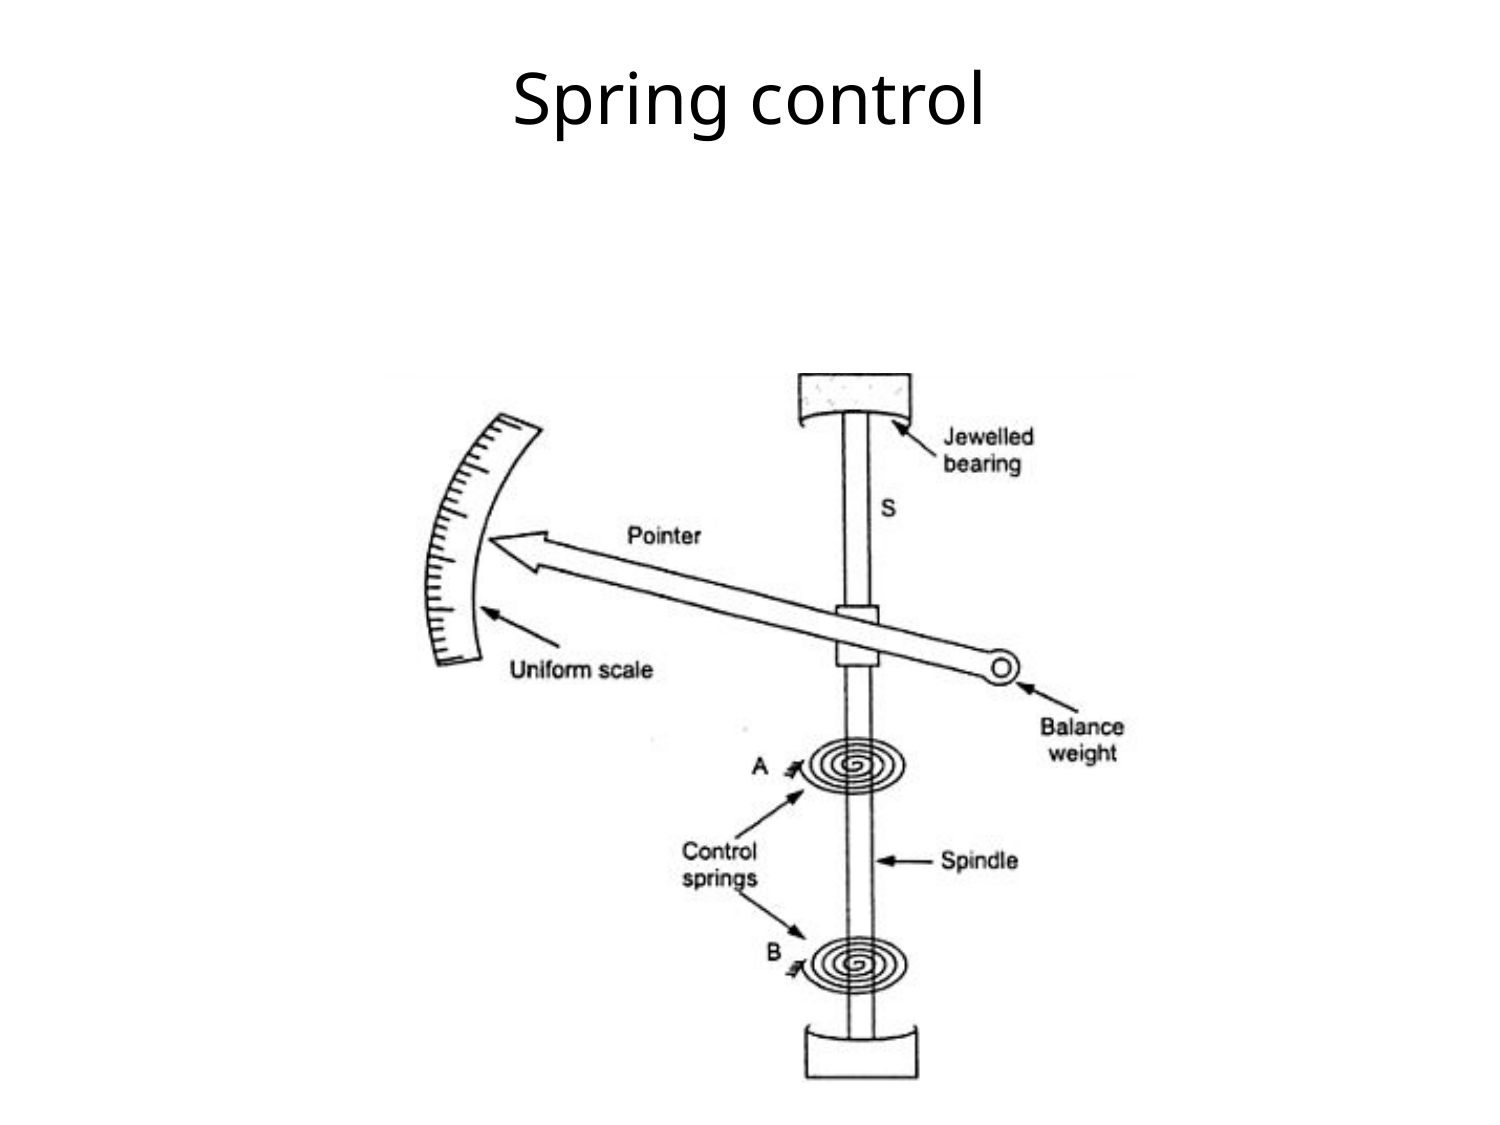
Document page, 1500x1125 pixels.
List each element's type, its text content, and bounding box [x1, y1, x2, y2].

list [383, 373, 1140, 1083]
title Spring control [75, 45, 1425, 233]
